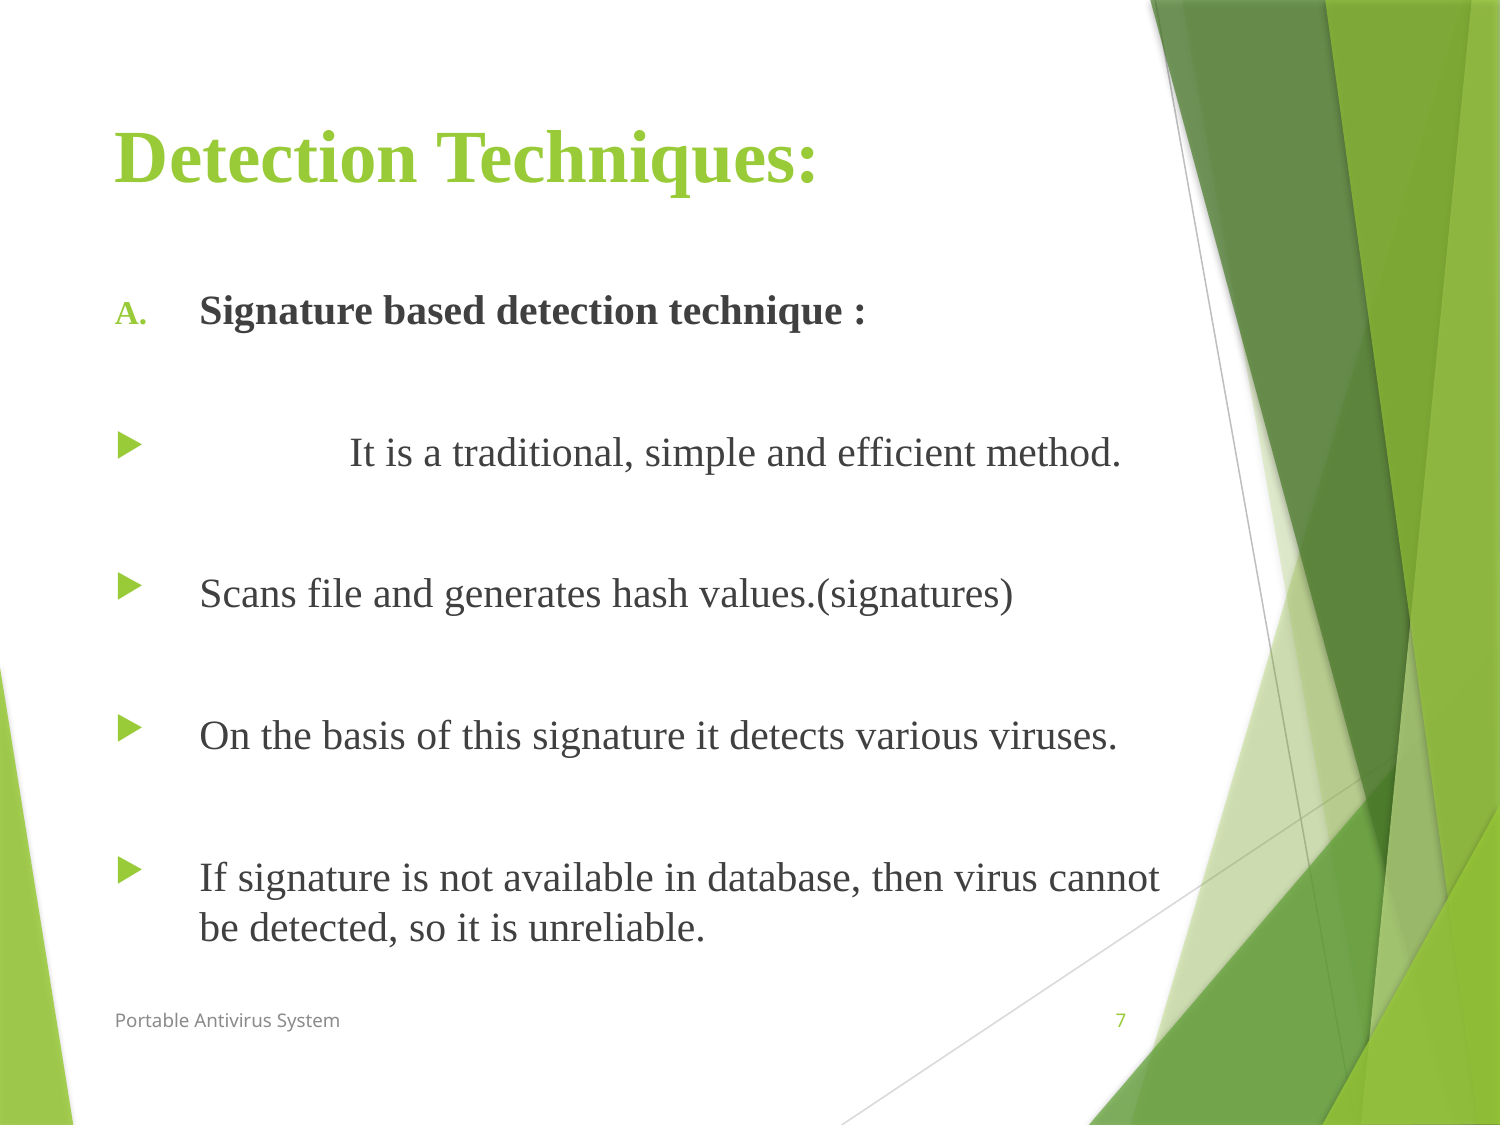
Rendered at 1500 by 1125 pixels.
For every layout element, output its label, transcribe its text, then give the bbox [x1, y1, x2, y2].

slide_number 7 [1057, 991, 1142, 1051]
footer Portable Antivirus System [99, 991, 859, 1051]
list Signature based detection technique : It is a traditional, simple and efficient method. Scans file and generates hash values.(signatures) On the basis of this signature it detects various viruses. If signature is not available in database, then virus cannot be detected, so it is unreliable. [99, 275, 1200, 1025]
title Detection Techniques: [99, 99, 1142, 275]
